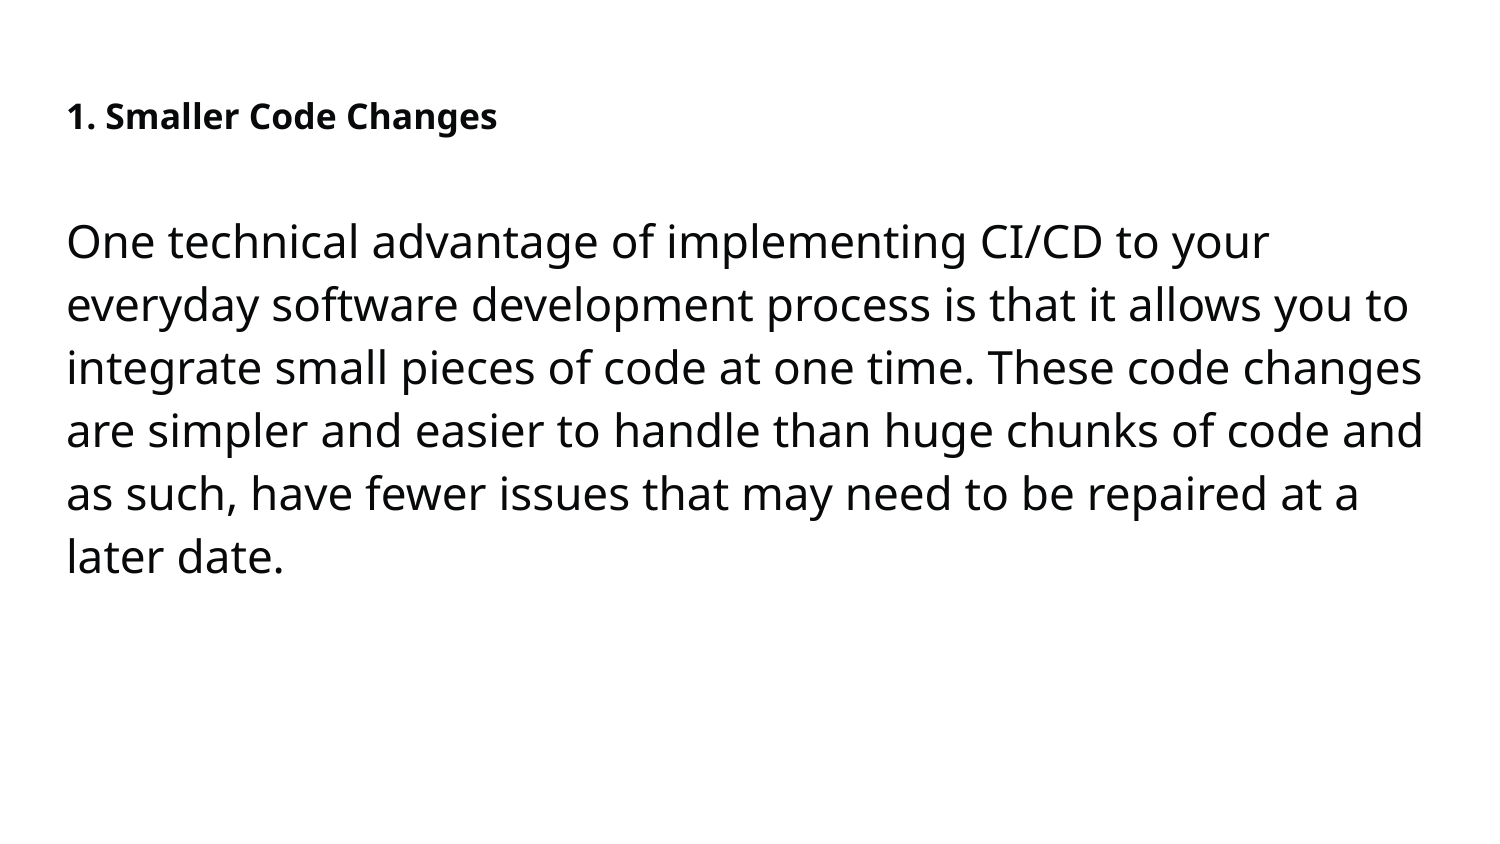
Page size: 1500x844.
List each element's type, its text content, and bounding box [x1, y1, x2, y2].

list One technical advantage of implementing CI/CD to your everyday software development process is that it allows you to integrate small pieces of code at one time. These code changes are simpler and easier to handle than huge chunks of code and as such, have fewer issues that may need to be repaired at a later date. [51, 189, 1449, 750]
title 1. Smaller Code Changes [51, 72, 1449, 167]
